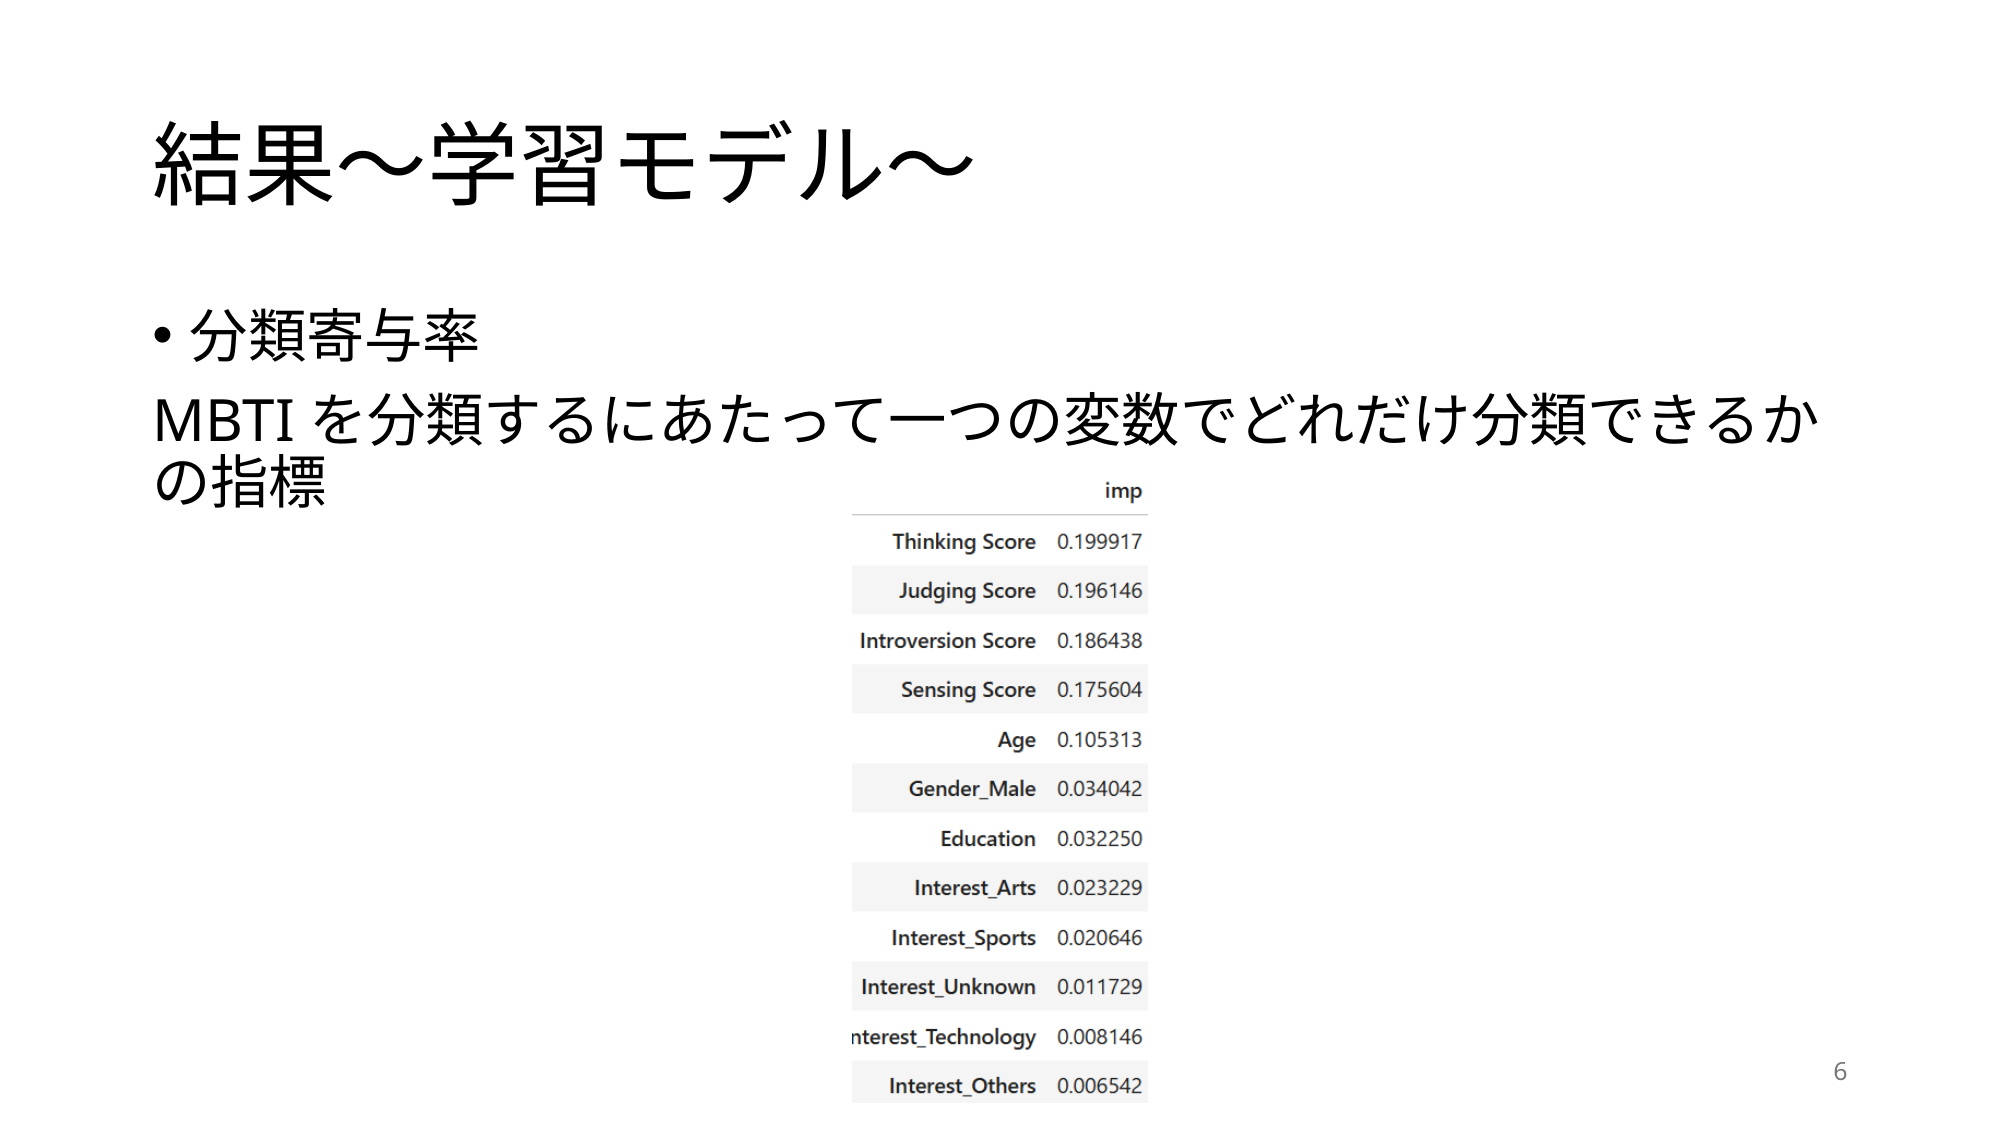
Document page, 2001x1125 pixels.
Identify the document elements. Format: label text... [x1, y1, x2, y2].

list 分類寄与率 MBTIを分類するにあたって一つの変数でどれだけ分類できるかの指標 [137, 299, 1863, 1014]
title 結果～学習モデル～ [137, 59, 1863, 278]
slide_number 6 [1412, 1042, 1863, 1103]
picture [852, 475, 1148, 1103]
